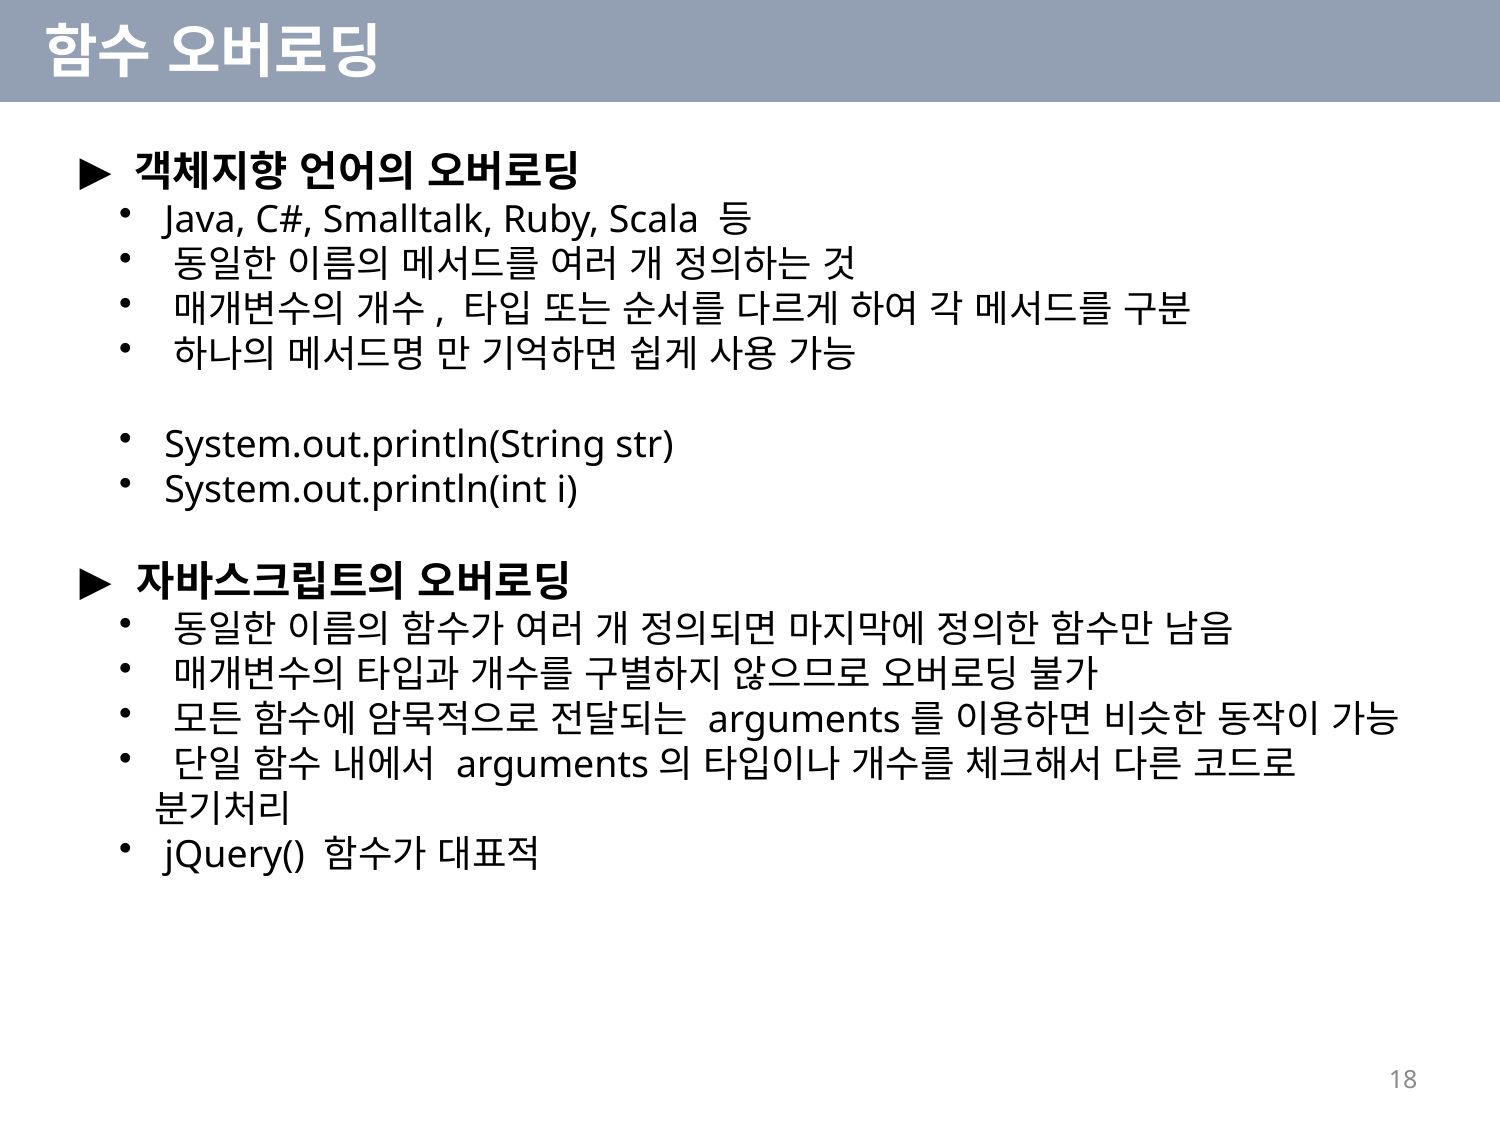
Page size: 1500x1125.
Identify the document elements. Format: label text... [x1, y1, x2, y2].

picture [0, 0, 1500, 103]
text_box 객체지향 언어의 오버로딩 Java, C#, Smalltalk, Ruby, Scala 등 동일한 이름의 메서드를 여러 개 정의하는 것 매개변수의 개수, 타입 또는 순서를 다르게 하여 각 메서드를 구분 하나의 메서드명 만 기억하면 쉽게 사용 가능 System.out.println(String str) System.out.println(int i) 자바스크립트의 오버로딩 동일한 이름의 함수가 여러 개 정의되면 마지막에 정의한 함수만 남음 매개변수의 타입과 개수를 구별하지 않으므로 오버로딩 불가 모든 함수에 암묵적으로 전달되는 arguments를 이용하면 비슷한 동작이 가능 단일 함수 내에서 arguments의 타입이나 개수를 체크해서 다른 코드로 분기처리 jQuery() 함수가 대표적 [64, 137, 1436, 882]
slide_number 18 [1082, 1050, 1433, 1111]
